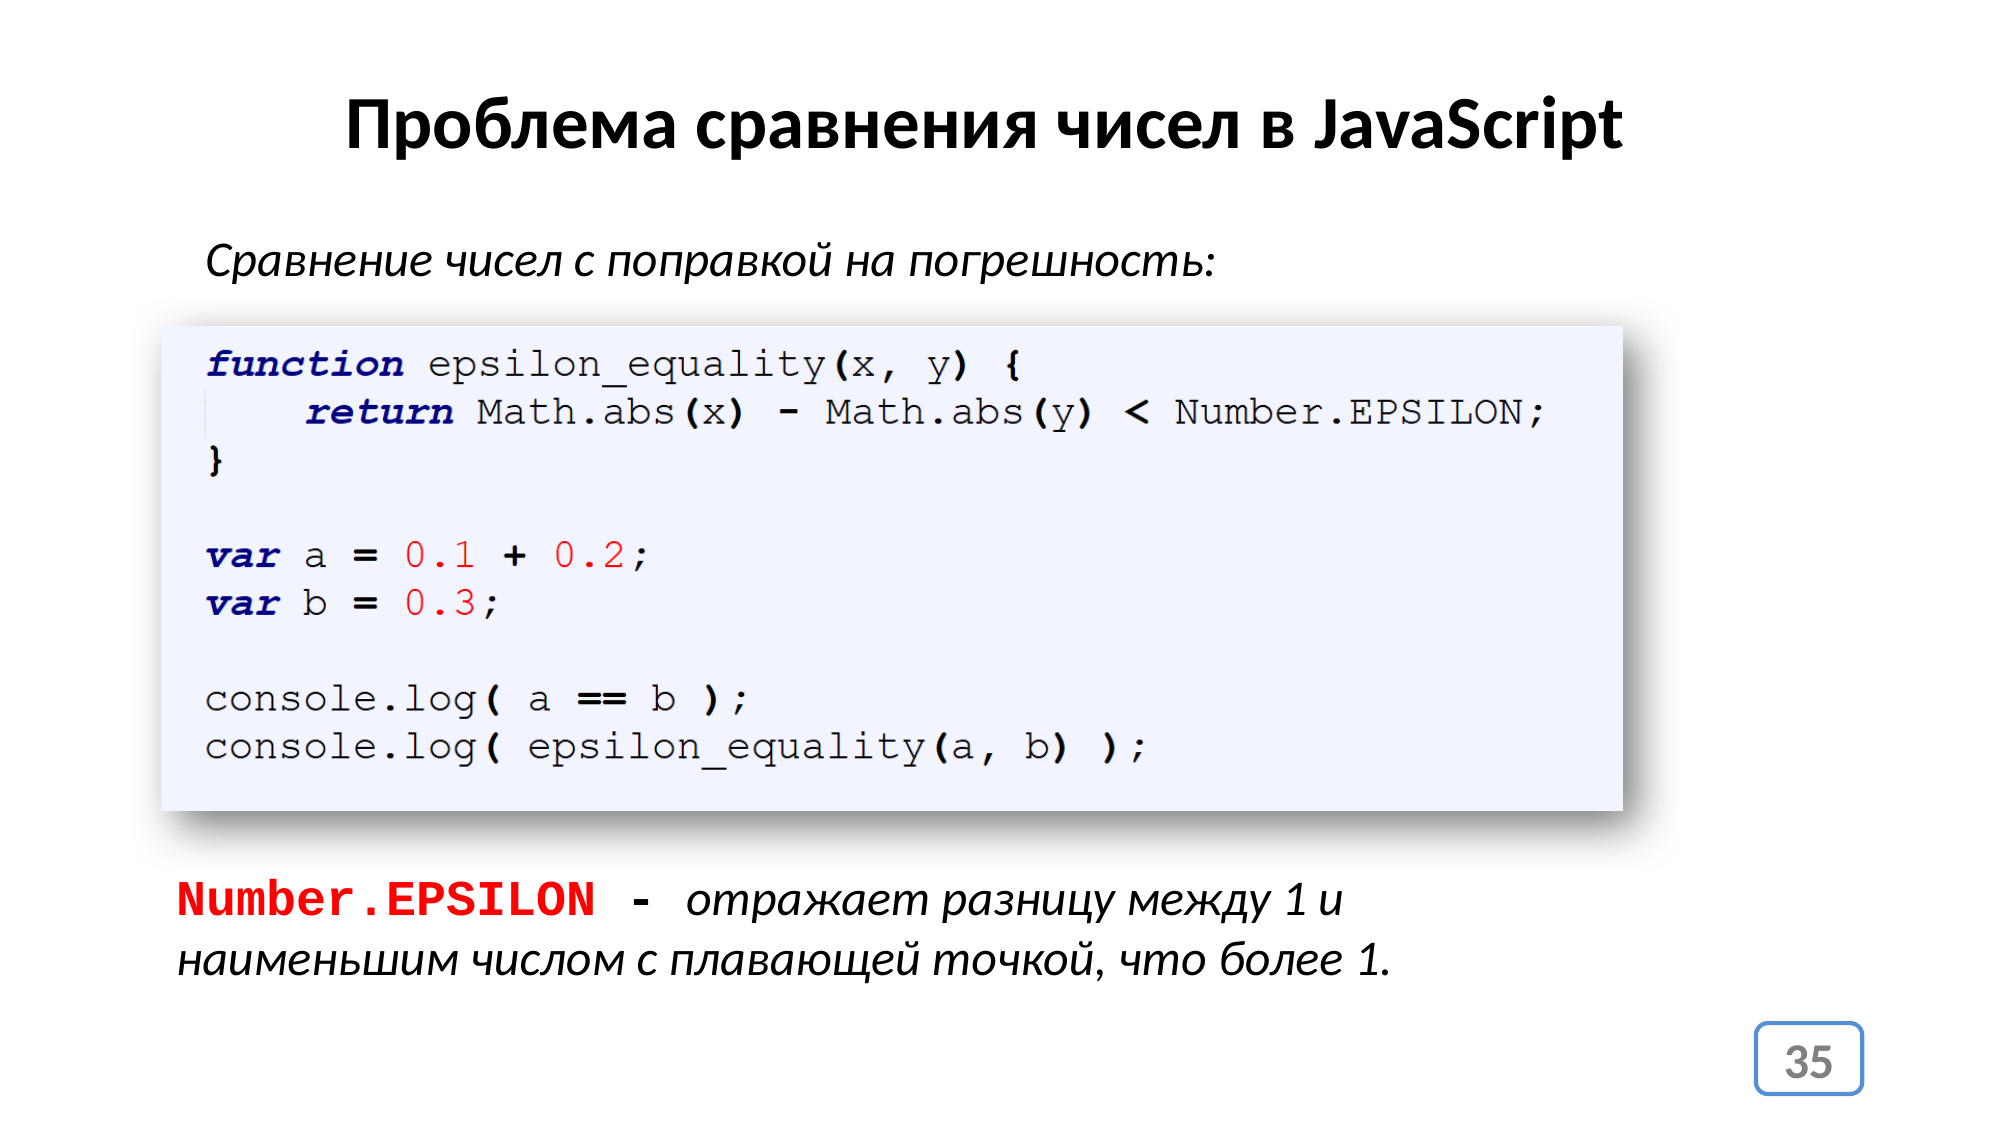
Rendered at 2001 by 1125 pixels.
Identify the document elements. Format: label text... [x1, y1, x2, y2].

text_box Сравнение чисел с поправкой на погрешность: [190, 219, 1233, 294]
text_box Проблема сравнения чисел в JavaScript [330, 66, 1640, 172]
text_box 35 [1753, 1021, 1865, 1097]
picture [161, 326, 1624, 811]
text_box Number.EPSILON - отражает разницу между 1 и наименьшим числом с плавающей точкой, что более 1. [161, 857, 1623, 993]
